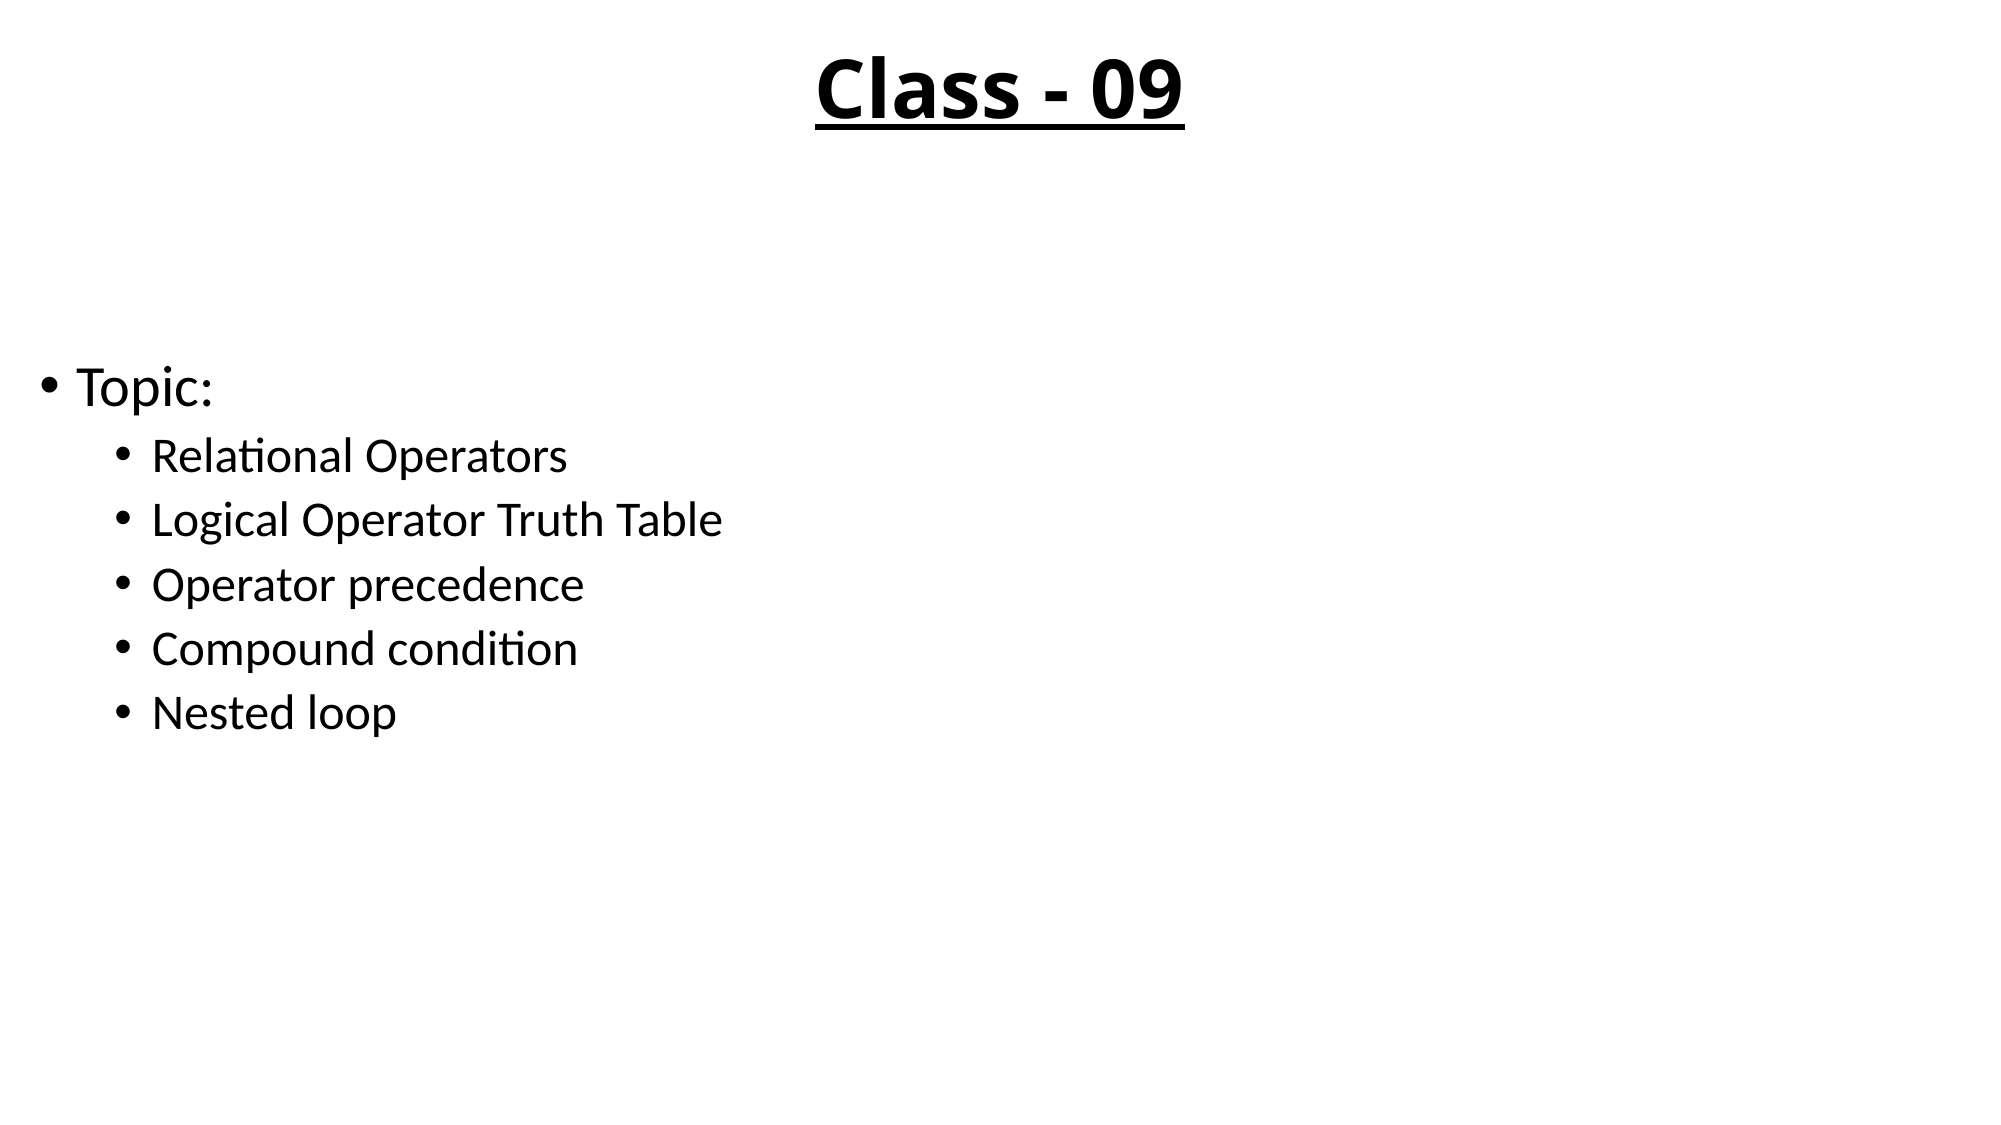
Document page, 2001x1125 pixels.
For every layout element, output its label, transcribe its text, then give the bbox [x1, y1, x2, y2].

title Class - 09 [137, 40, 1863, 144]
list Topic: Relational Operators Logical Operator Truth Table Operator precedence Compound condition Nested loop [24, 163, 1979, 1101]
